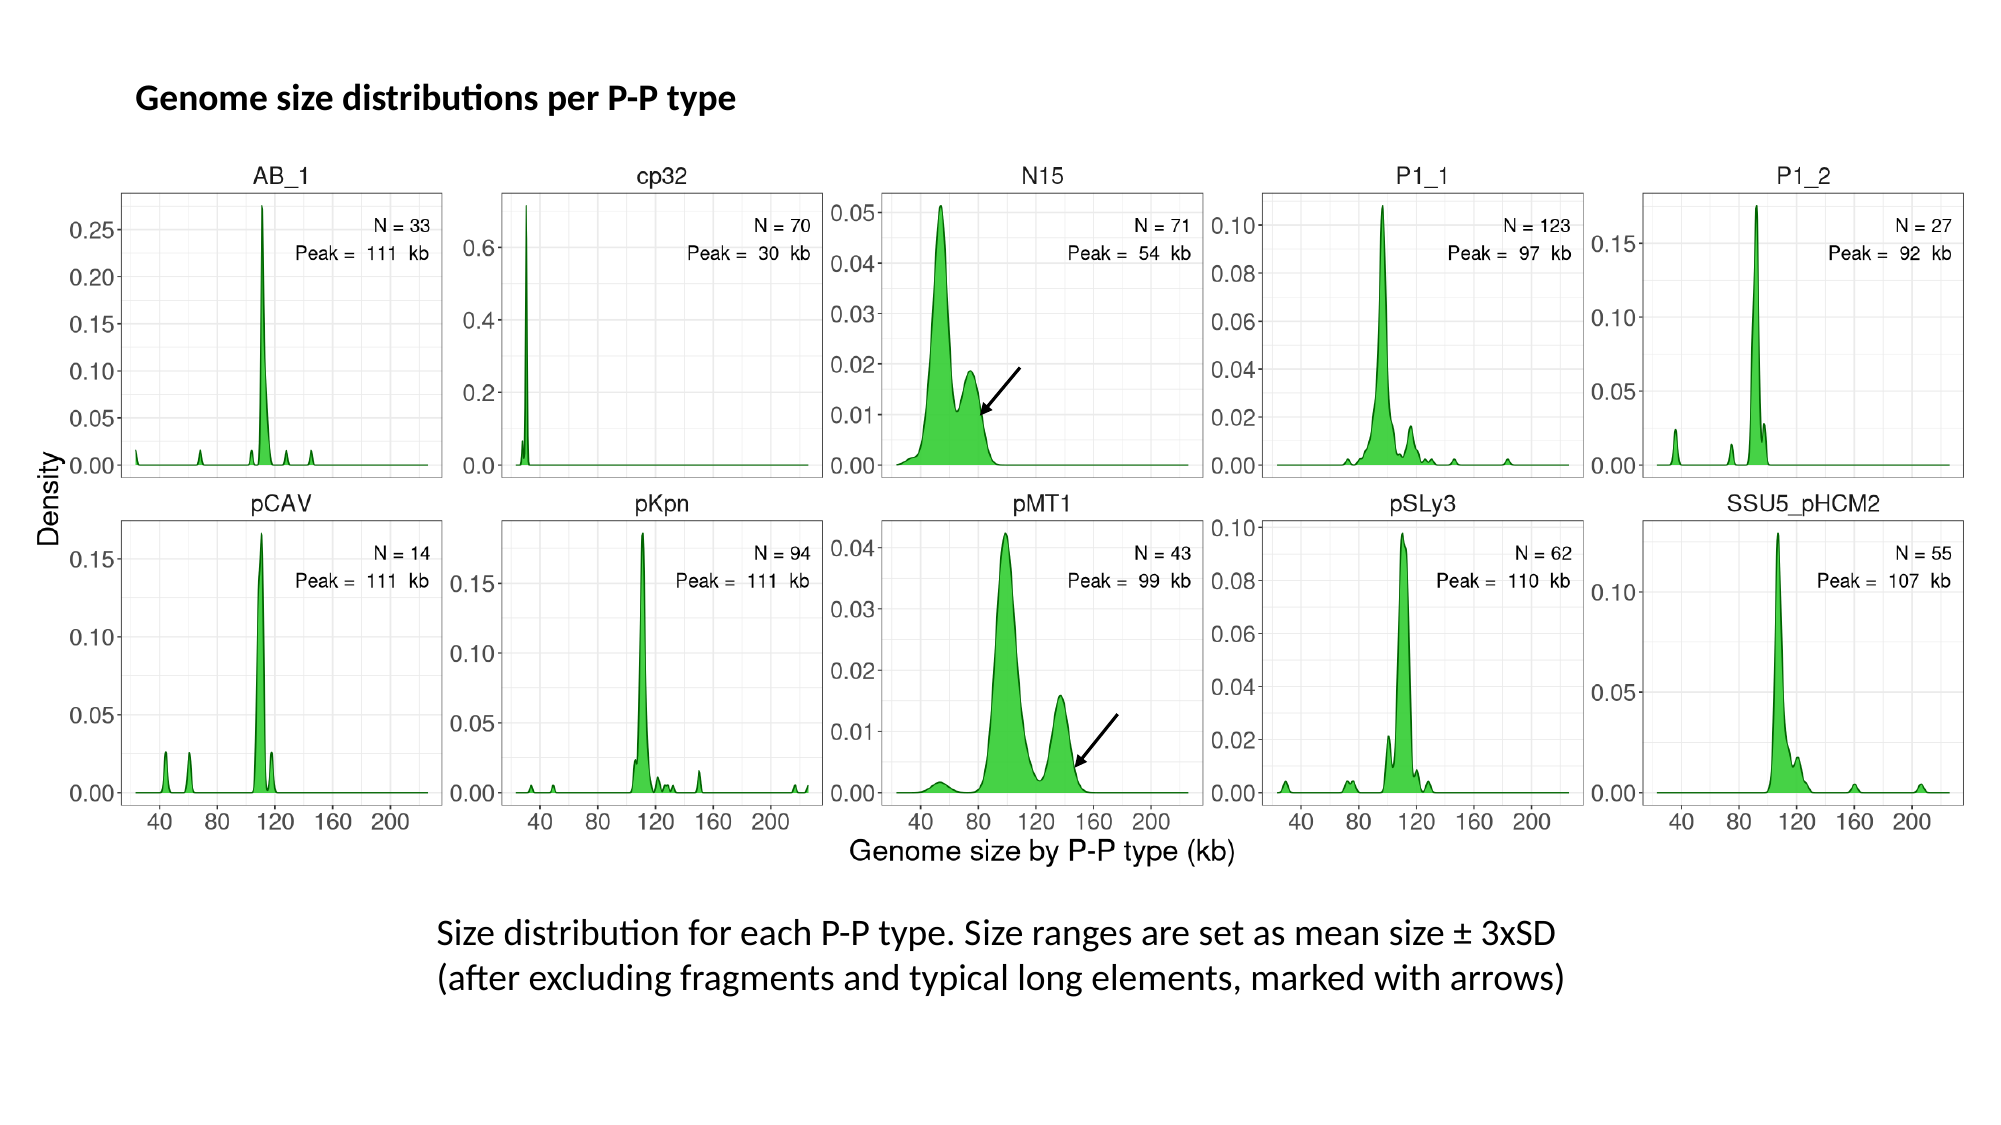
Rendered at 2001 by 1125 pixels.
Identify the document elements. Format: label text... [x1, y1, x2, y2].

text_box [1074, 714, 1118, 768]
picture [29, 150, 1971, 875]
text_box Size distribution for each P-P type. Size ranges are set as mean size ± 3xSD (after excluding fragments and typical long elements, marked with arrows) [421, 900, 1618, 1005]
text_box Genome size distributions per P-P type [120, 65, 931, 125]
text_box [979, 367, 1021, 416]
